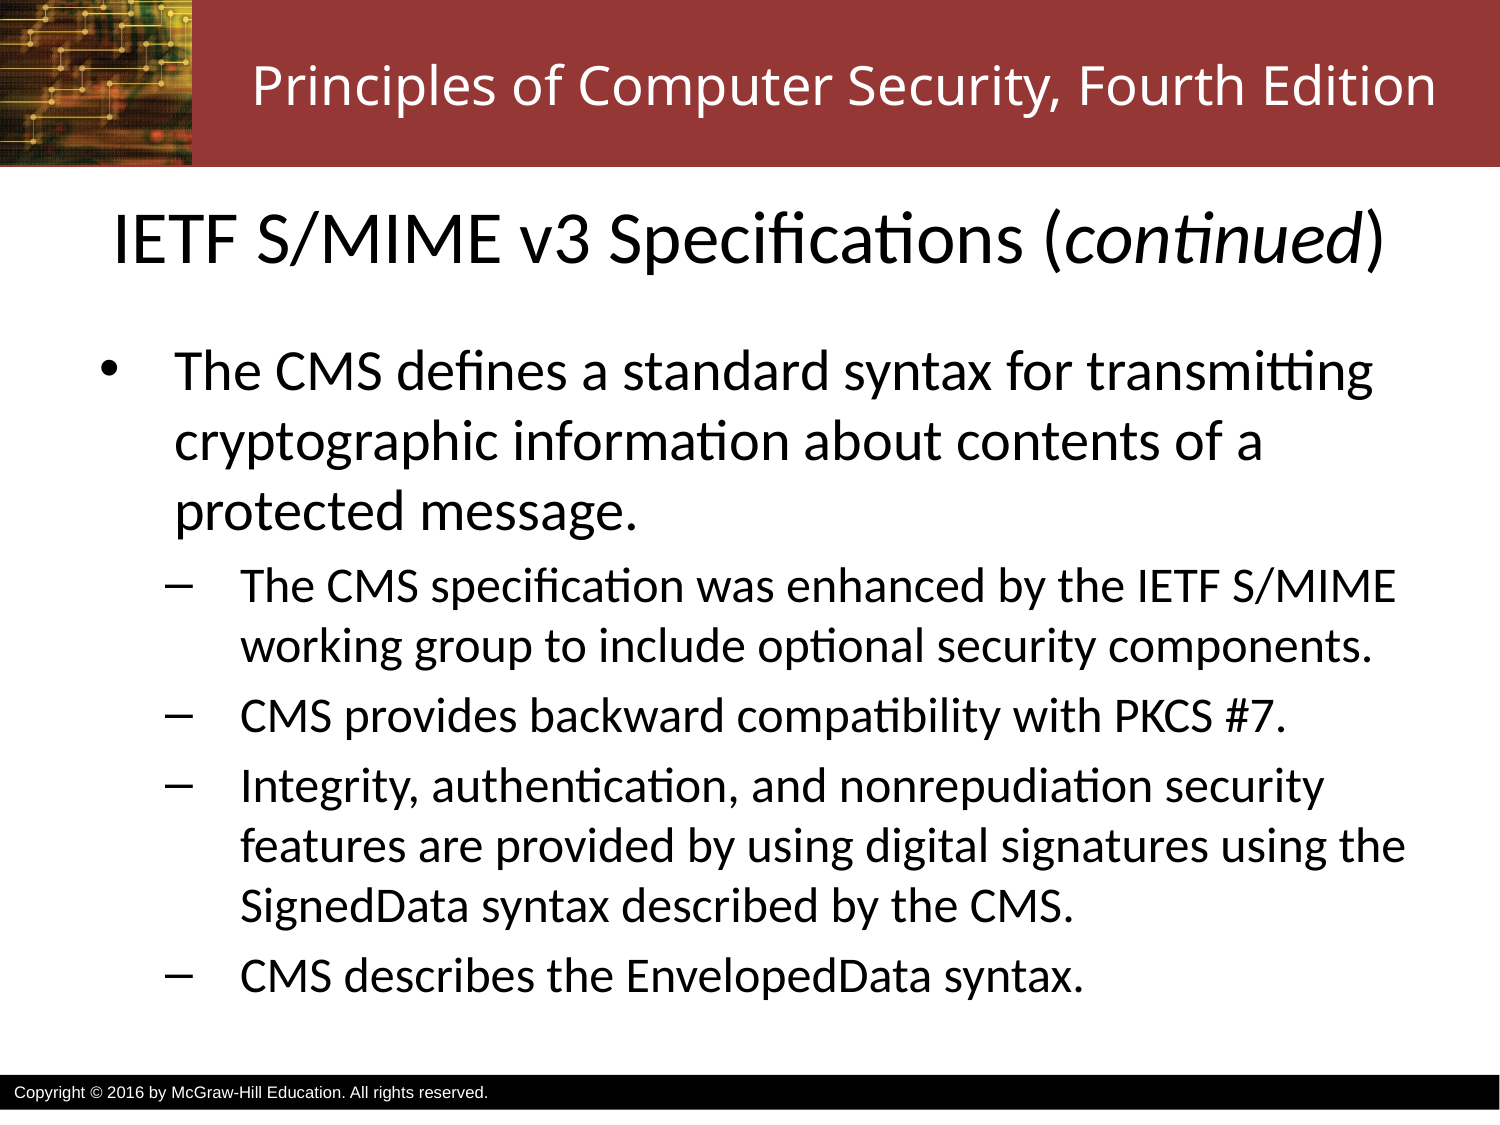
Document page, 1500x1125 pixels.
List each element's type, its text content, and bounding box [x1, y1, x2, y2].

list The CMS defines a standard syntax for transmitting cryptographic information about contents of a protected message. The CMS specification was enhanced by the IETF S/MIME working group to include optional security components. CMS provides backward compatibility with PKCS #7. Integrity, authentication, and nonrepudiation security features are provided by using digital signatures using the SignedData syntax described by the CMS. CMS describes the EnvelopedData syntax. [75, 324, 1425, 1005]
title IETF S/MIME v3 Specifications (continued) [75, 181, 1425, 324]
picture [0, 0, 192, 165]
